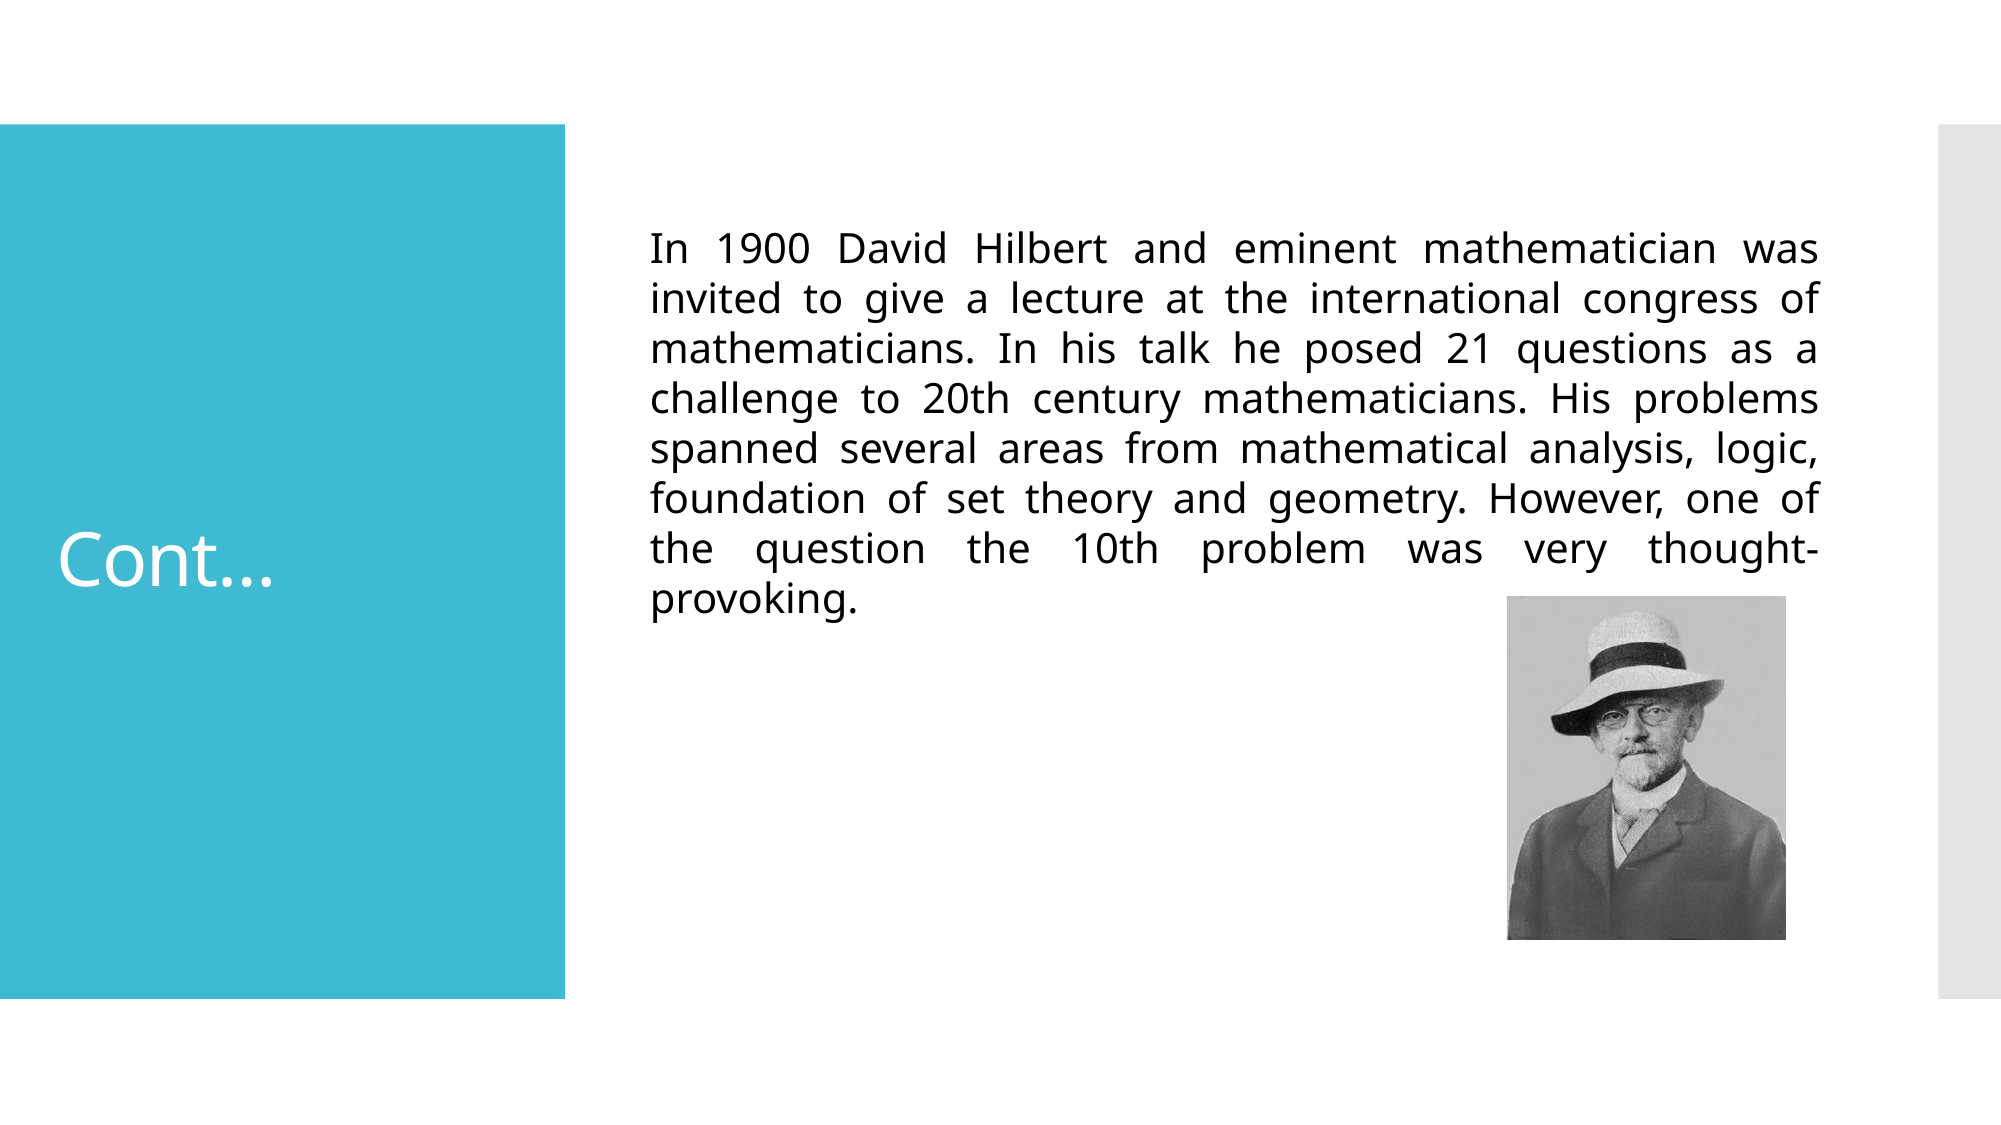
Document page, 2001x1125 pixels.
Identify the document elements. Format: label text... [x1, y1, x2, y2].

title Cont… [41, 184, 525, 940]
list In 1900 David Hilbert and eminent mathematician was invited to give a lecture at the international congress of mathematicians. In his talk he posed 21 questions as a challenge to 20th century mathematicians. His problems spanned several areas from mathematical analysis, logic, foundation of set theory and geometry. However, one of the question the 10th problem was very thought-provoking. [634, 141, 1835, 982]
picture [1506, 595, 1787, 940]
